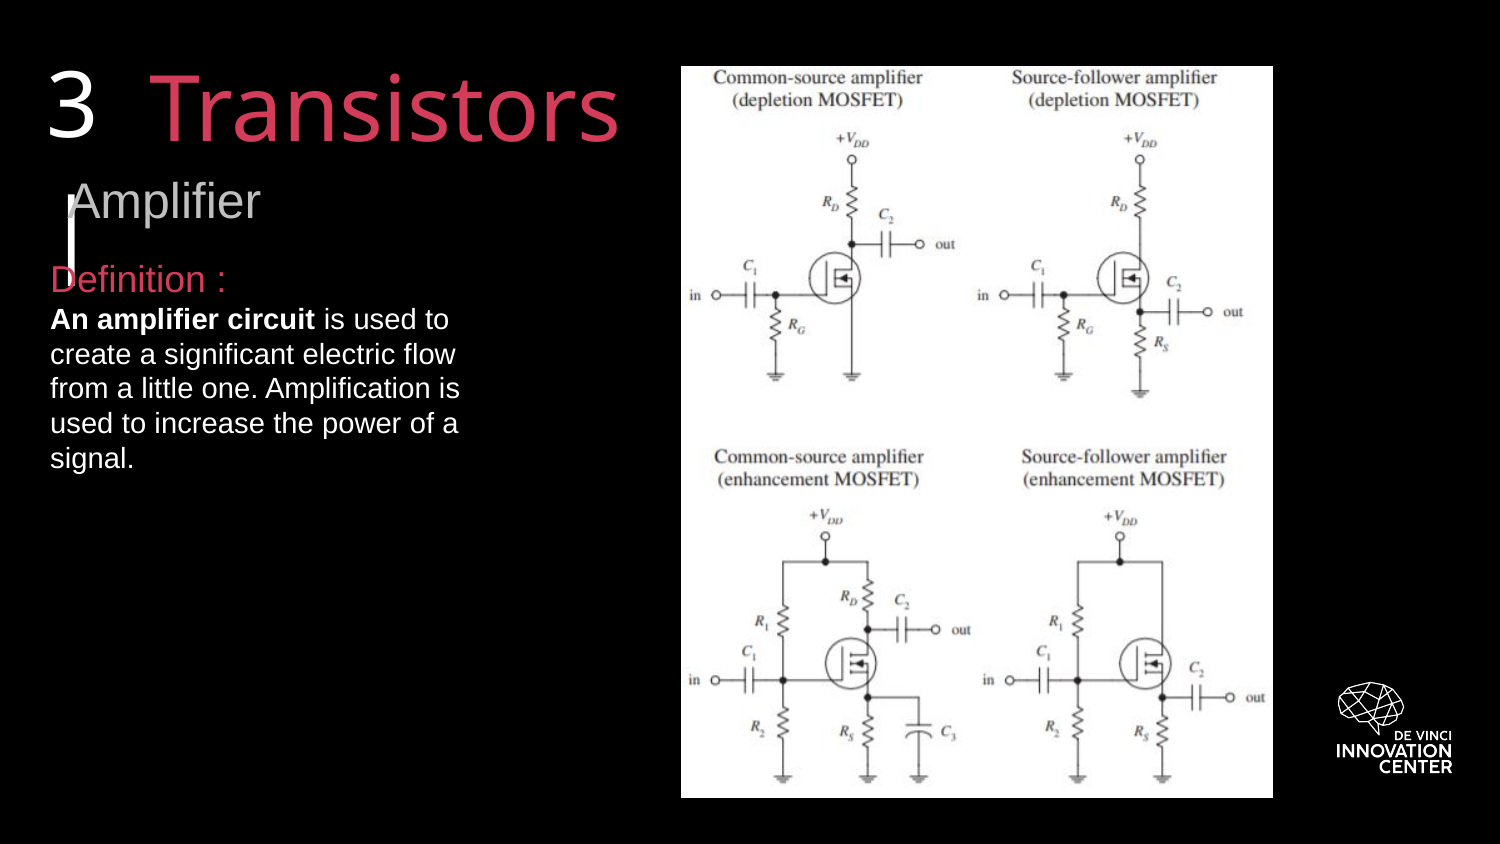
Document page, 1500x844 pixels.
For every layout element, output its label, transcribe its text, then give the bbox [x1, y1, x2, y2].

text_box Definition : An amplifier circuit is used to create a significant electric flow from a little one. Amplification is used to increase the power of a signal. [35, 247, 497, 798]
text_box Amplifier [52, 150, 554, 248]
picture [1320, 656, 1471, 807]
list 3| [12, 14, 144, 147]
picture [681, 66, 1273, 798]
list Transistors [115, 18, 996, 166]
